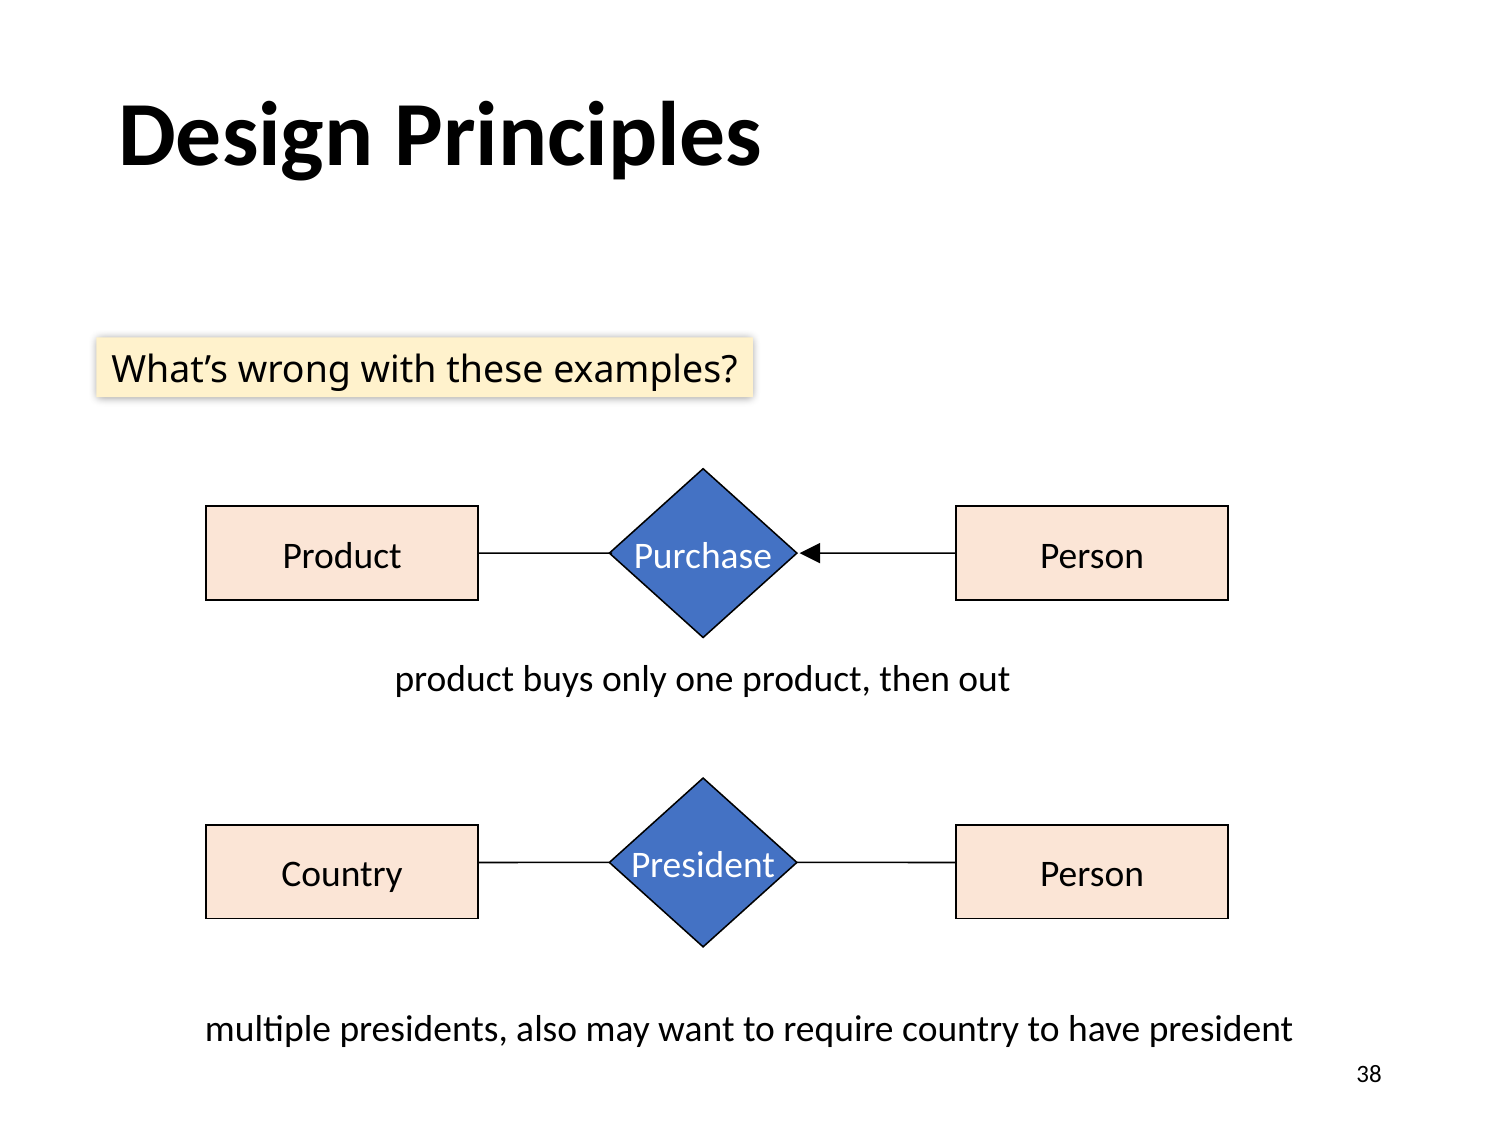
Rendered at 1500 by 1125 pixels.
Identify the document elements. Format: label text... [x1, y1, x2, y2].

text_box product buys only one product, then out [379, 646, 1027, 707]
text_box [206, 778, 1229, 947]
text_box multiple presidents, also may want to require country to have president [190, 951, 1310, 1102]
slide_number 38 [1059, 1042, 1397, 1103]
title Design Principles [103, 65, 1060, 207]
text_box What’s wrong with these examples? [96, 337, 753, 398]
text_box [206, 468, 1229, 638]
